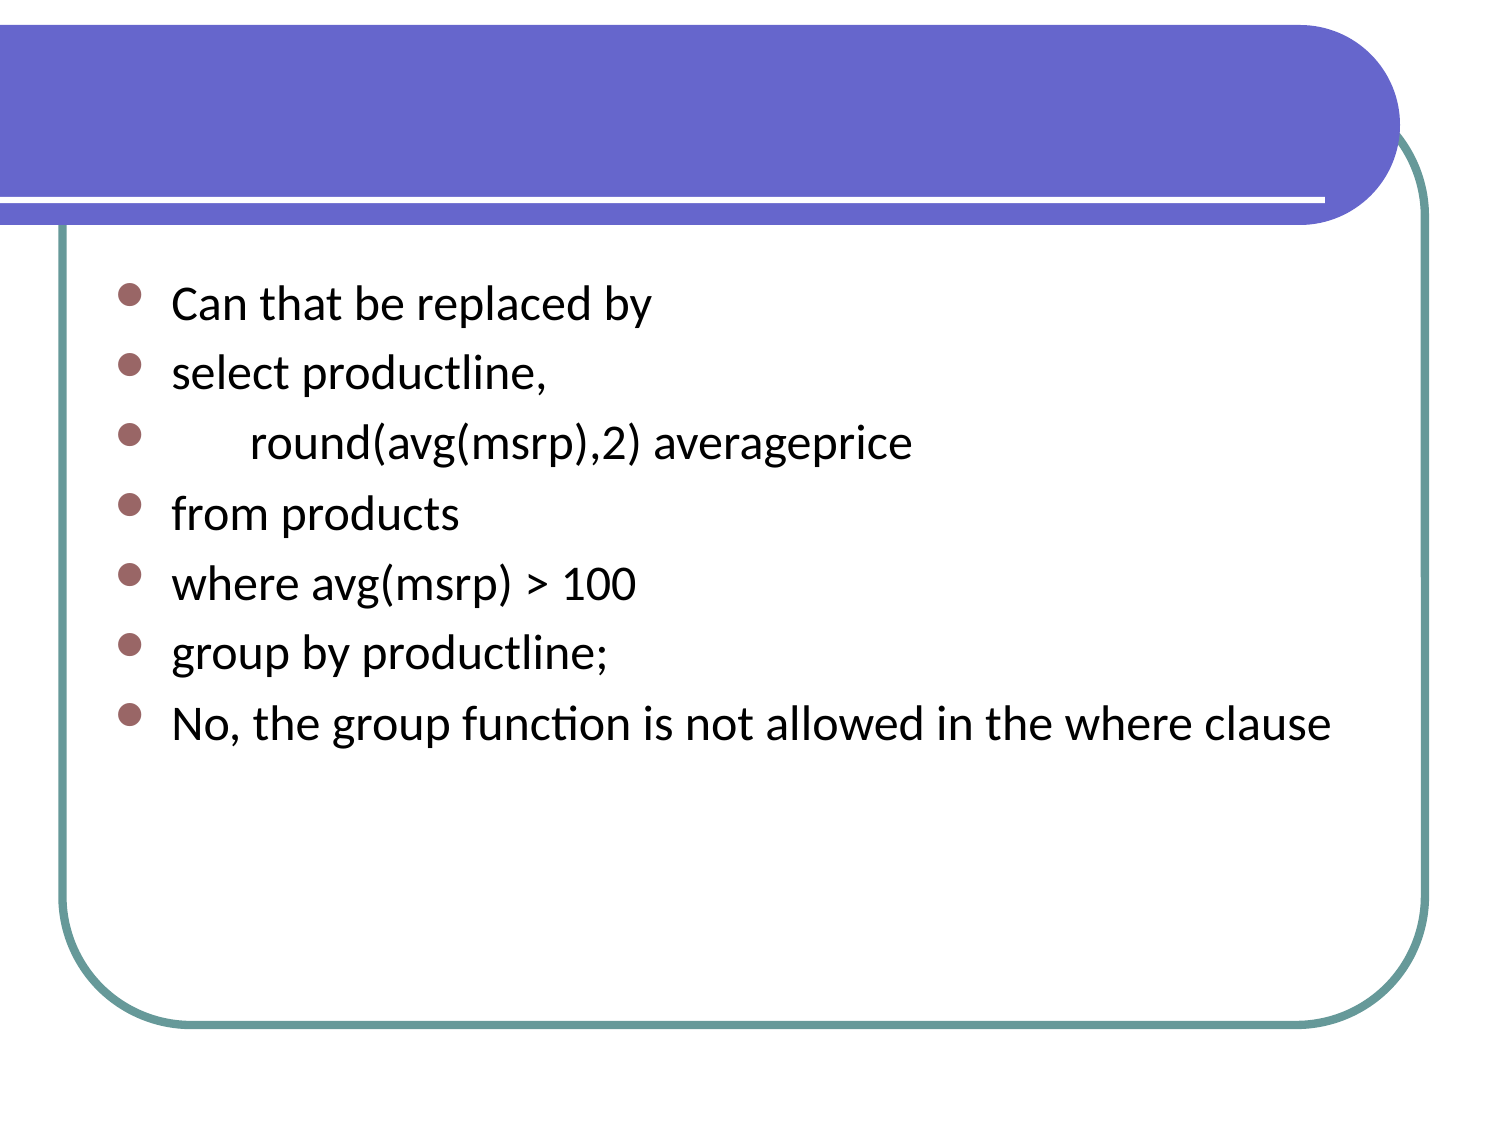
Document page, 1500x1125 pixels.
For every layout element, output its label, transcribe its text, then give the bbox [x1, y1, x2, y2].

list Can that be replaced by select productline, round(avg(msrp),2) averageprice from products where avg(msrp) > 100 group by productline; No, the group function is not allowed in the where clause [99, 262, 1400, 988]
